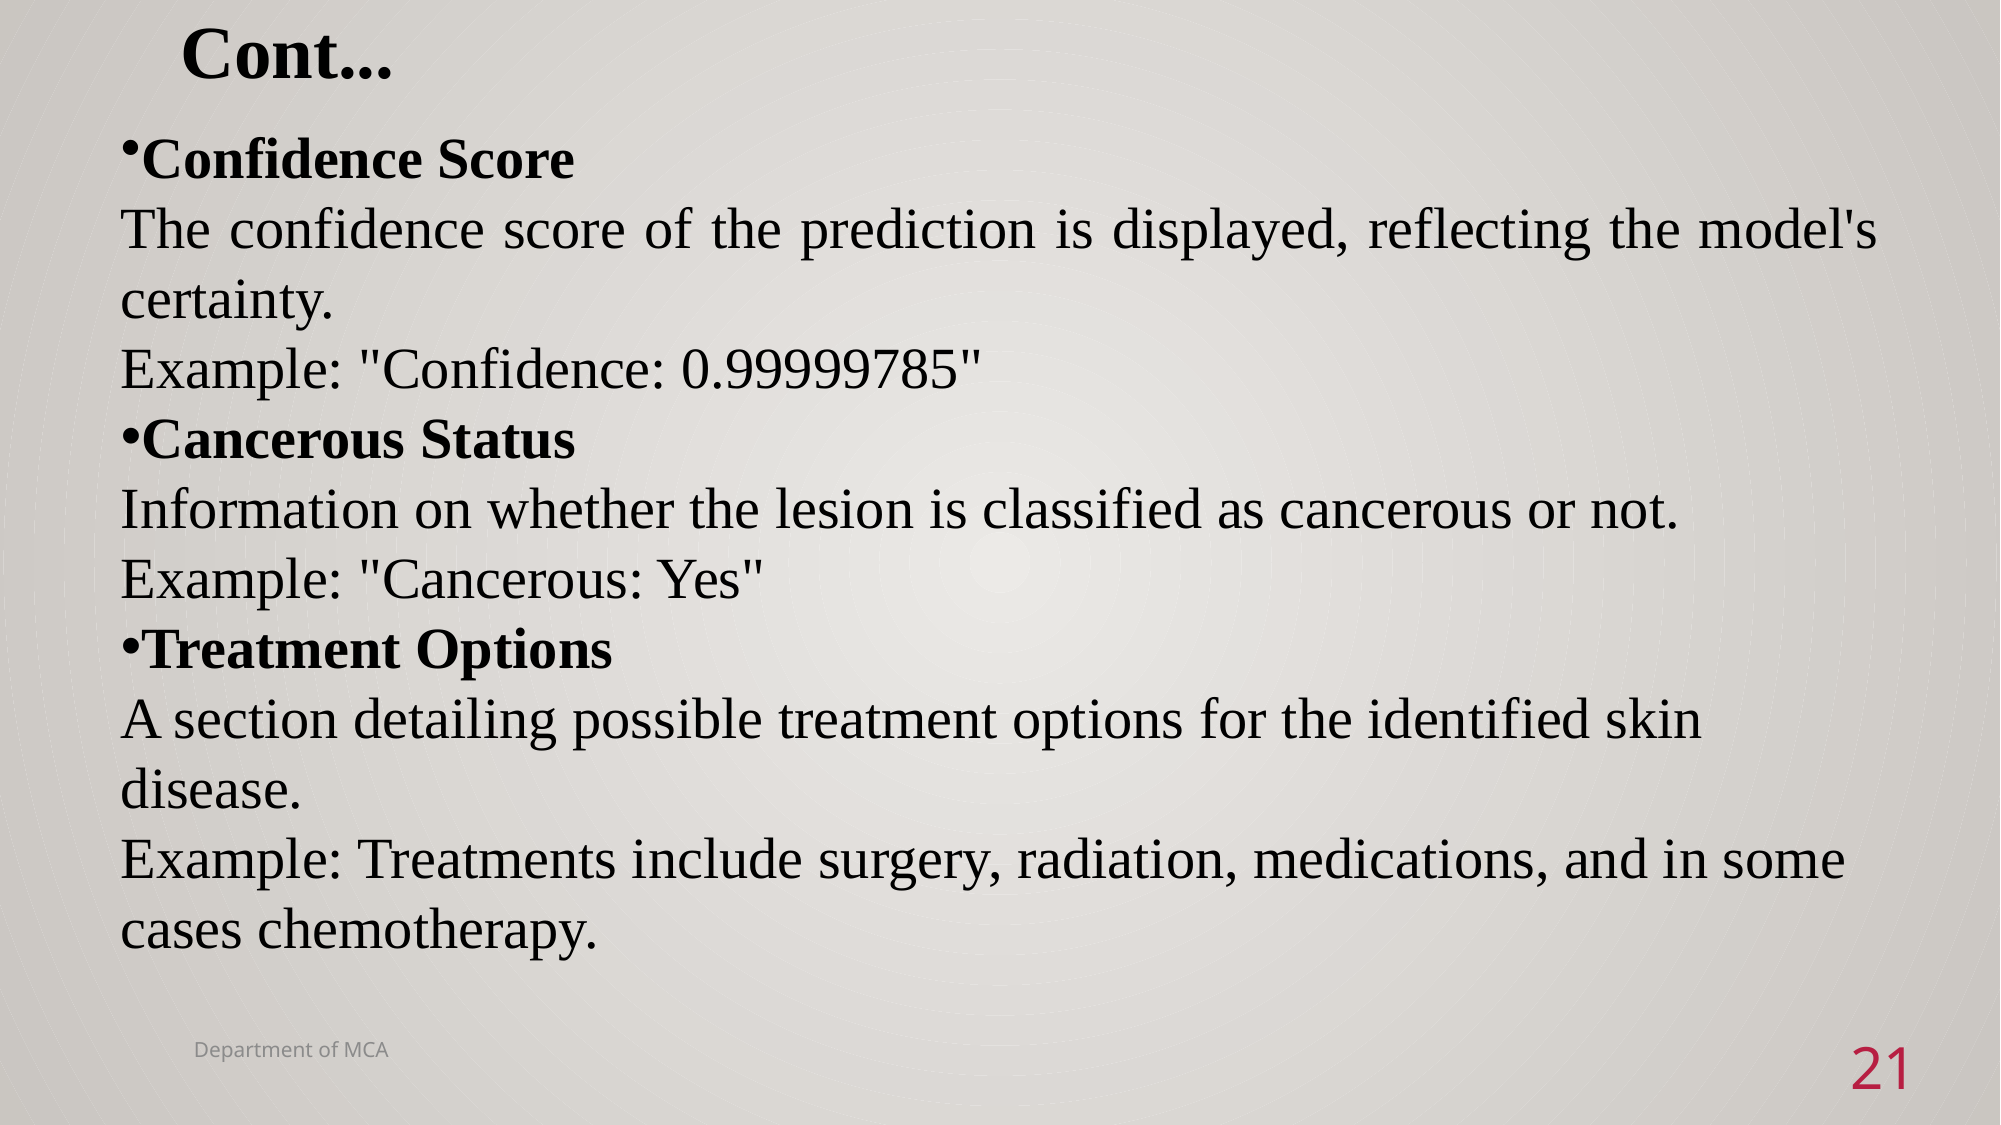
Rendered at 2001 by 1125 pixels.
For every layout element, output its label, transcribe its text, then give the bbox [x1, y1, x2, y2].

list Confidence Score The confidence score of the prediction is displayed, reflecting the model's certainty. Example: "Confidence: 0.99999785" Cancerous Status Information on whether the lesion is classified as cancerous or not. Example: "Cancerous: Yes" Treatment Options A section detailing possible treatment options for the identified skin disease. Example: Treatments include surgery, radiation, medications, and in some cases chemotherapy. [105, 112, 1895, 1013]
title Cont... [165, 6, 1788, 112]
slide_number 21 [1798, 1023, 1932, 1106]
footer Department of MCA [178, 1023, 1154, 1074]
